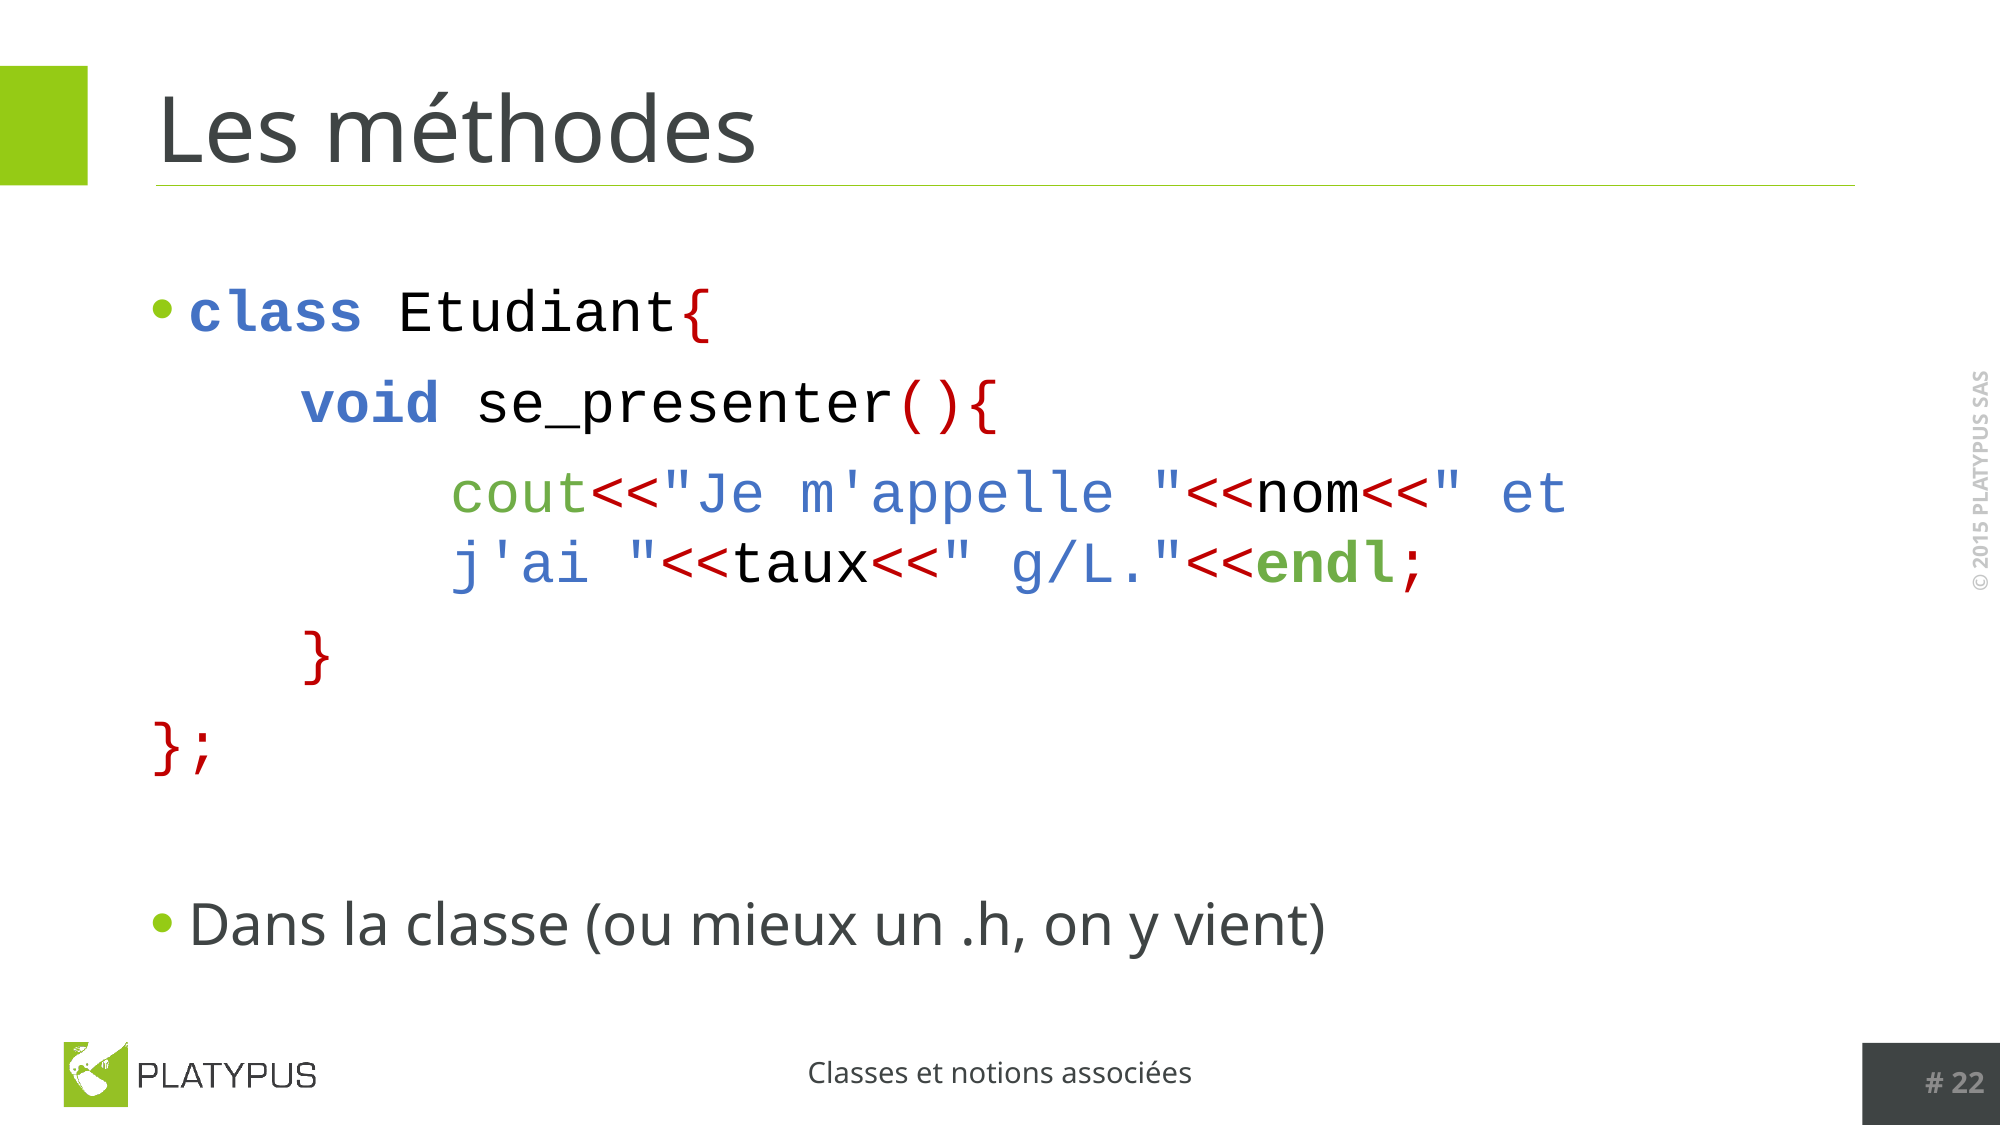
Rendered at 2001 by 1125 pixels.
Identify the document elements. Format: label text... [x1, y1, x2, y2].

slide_number # 22 [1862, 1042, 2000, 1125]
title Les méthodes [141, 23, 1867, 242]
list Classes et notions associées [639, 1051, 1361, 1088]
picture [59, 1035, 322, 1110]
list class Etudiant{ void se_presenter(){ cout<<"Je m'appelle "<<nom<<" et j'ai "<<taux<<" g/L."<<endl; } }; Dans la classe (ou mieux un .h, on y vient) [135, 265, 1861, 980]
